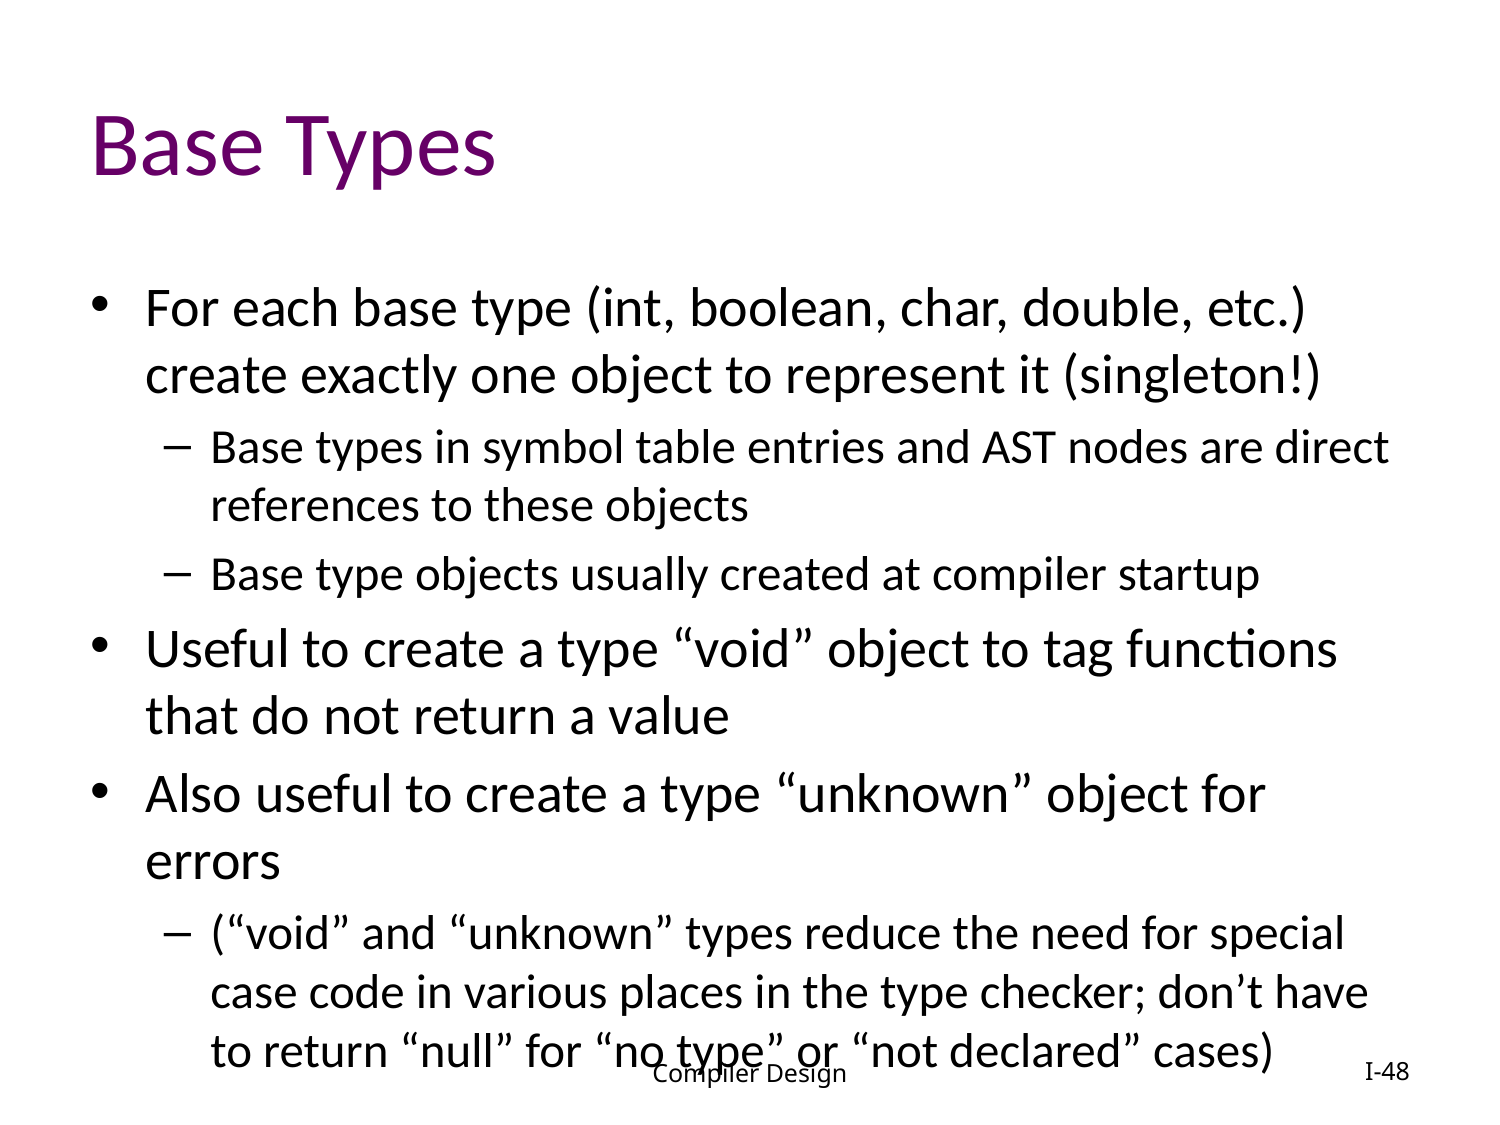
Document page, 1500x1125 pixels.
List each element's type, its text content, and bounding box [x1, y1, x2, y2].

title Base Types [75, 45, 1425, 233]
list For each base type (int, boolean, char, double, etc.) create exactly one object to represent it (singleton!) Base types in symbol table entries and AST nodes are direct references to these objects Base type objects usually created at compiler startup Useful to create a type “void” object to tag functions that do not return a value Also useful to create a type “unknown” object for errors (“void” and “unknown” types reduce the need for special case code in various places in the type checker; don’t have to return “null” for “no type” or “not declared” cases) [75, 262, 1425, 1088]
slide_number I-48 [1074, 1042, 1425, 1103]
footer Compiler Design [512, 1042, 988, 1103]
